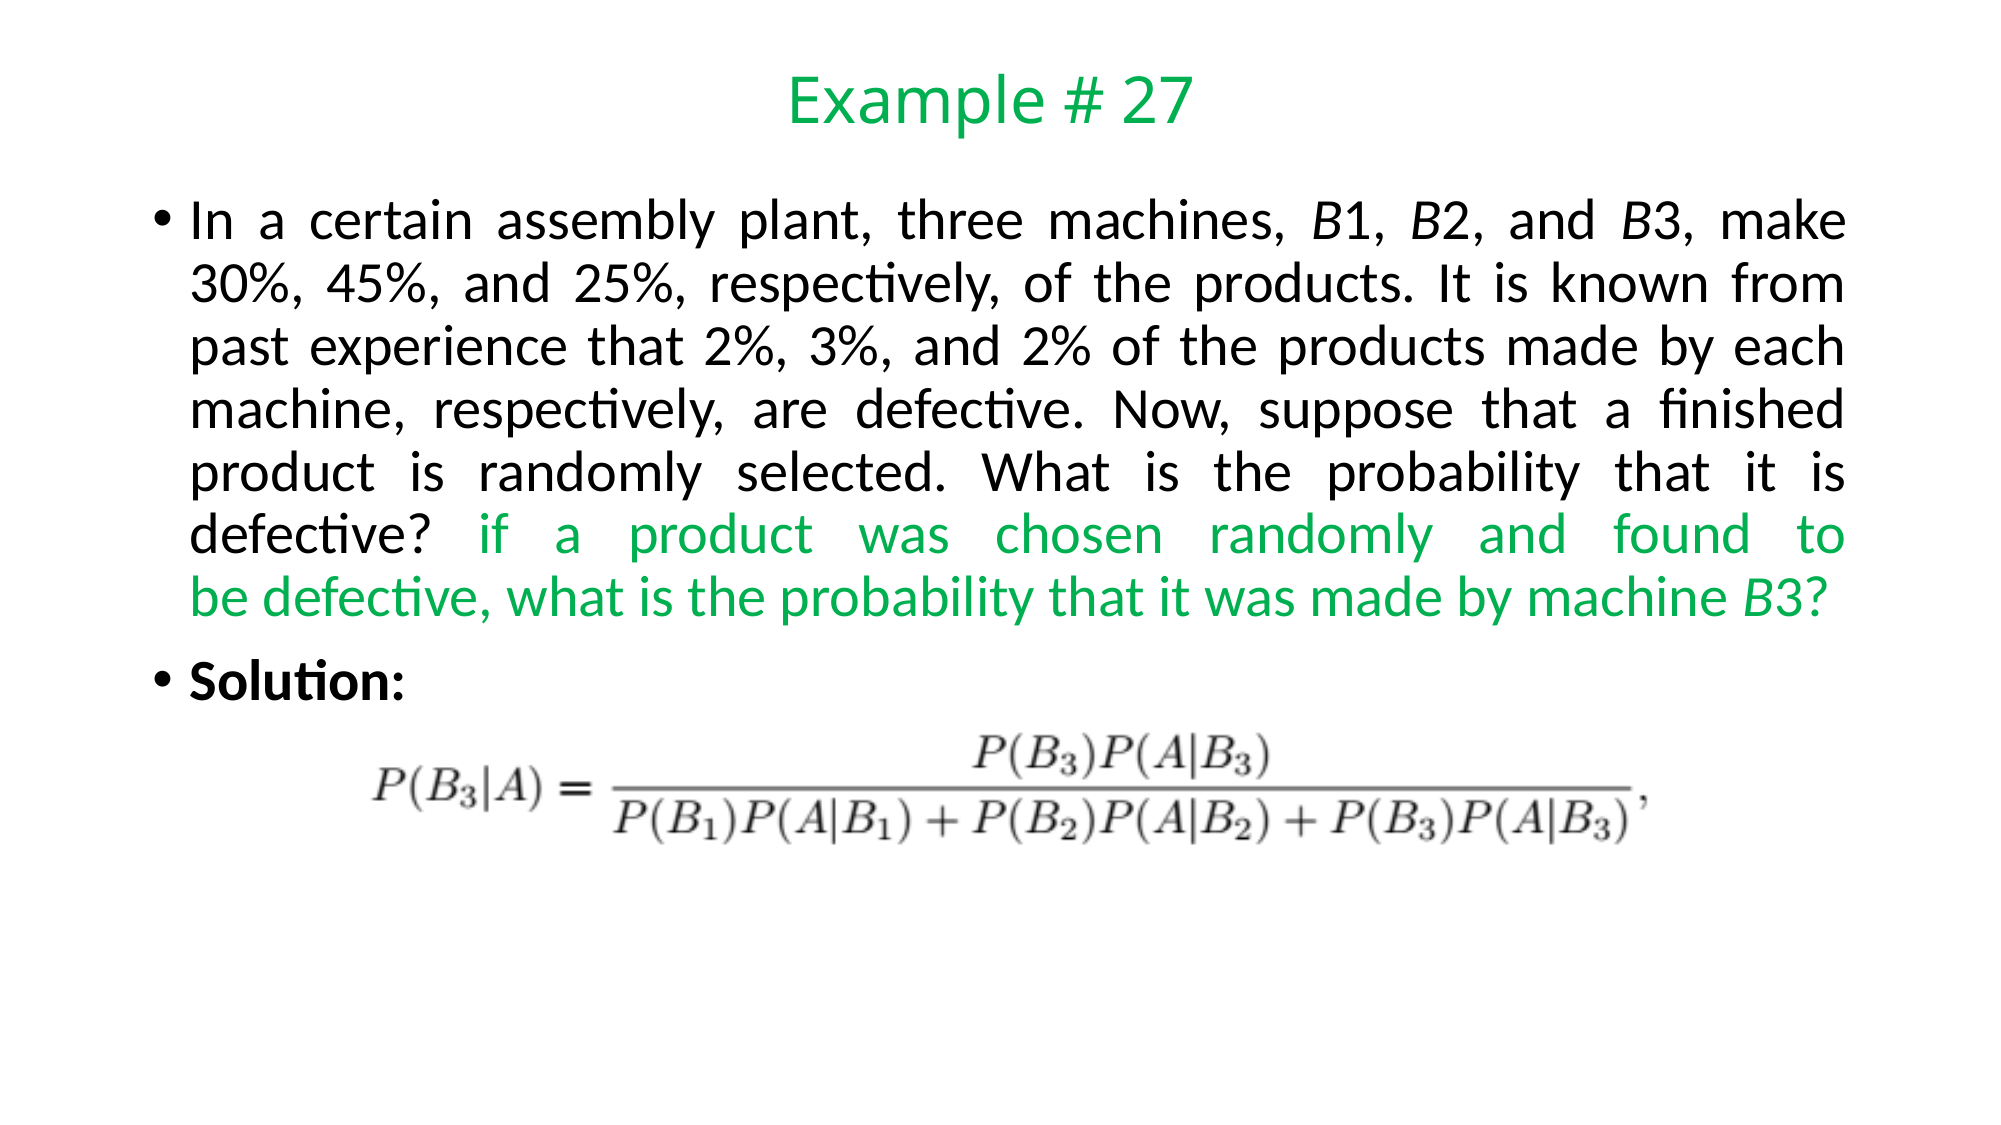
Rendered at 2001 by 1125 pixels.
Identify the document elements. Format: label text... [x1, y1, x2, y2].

list In a certain assembly plant, three machines, B1, B2, and B3, make 30%, 45%, and 25%, respectively, of the products. It is known from past experience that 2%, 3%, and 2% of the products made by each machine, respectively, are defective. Now, suppose that a finished product is randomly selected. What is the probability that it is defective? if a product was chosen randomly and found to be defective, what is the probability that it was made by machine B3? Solution: [137, 181, 1863, 1014]
title Example # 27 [137, 59, 1863, 145]
picture [341, 708, 1659, 903]
